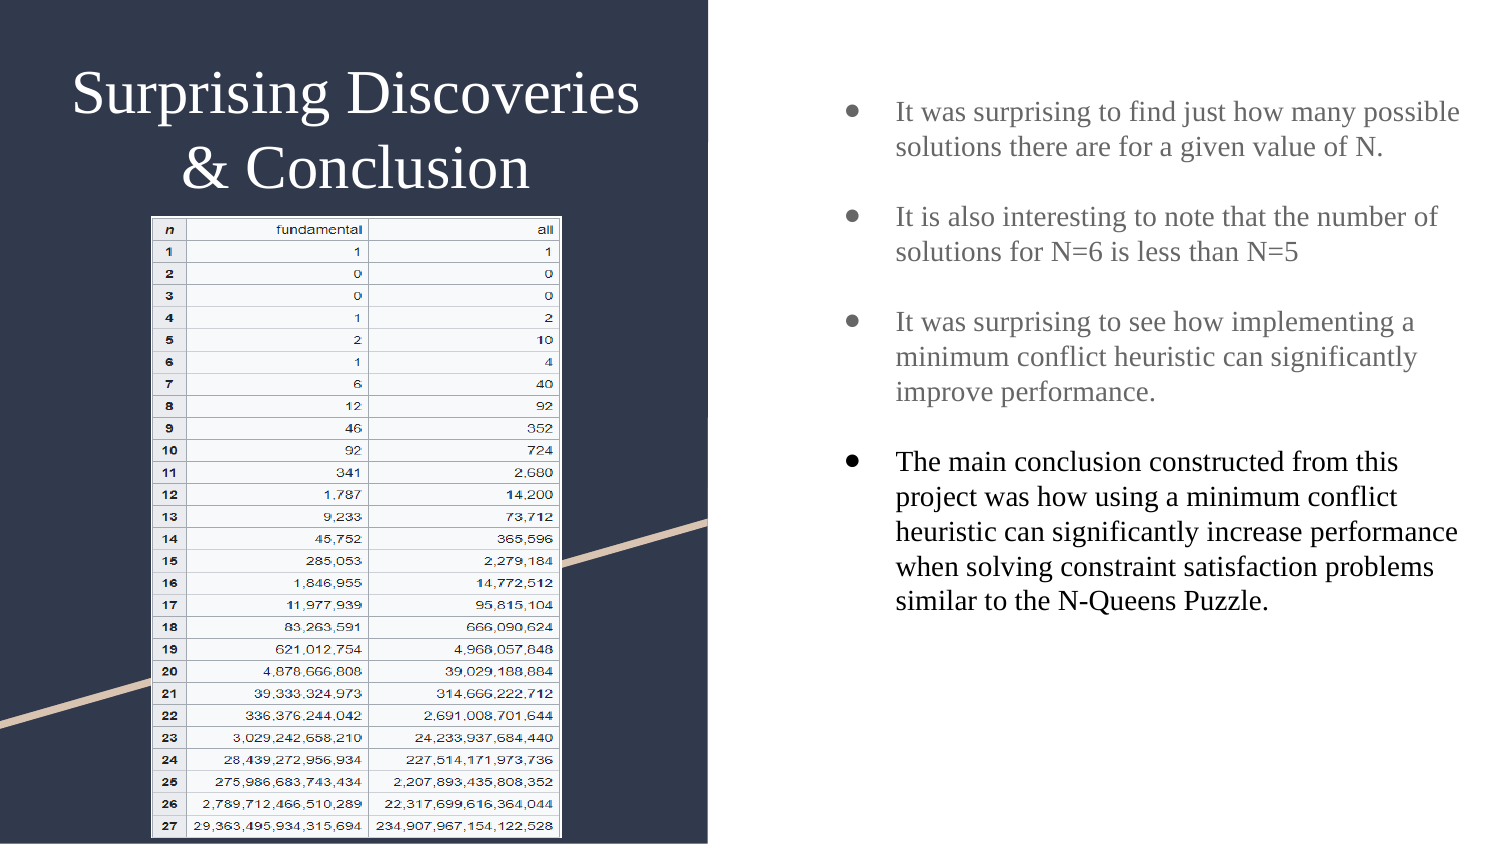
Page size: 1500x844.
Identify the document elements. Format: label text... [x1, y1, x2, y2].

picture [150, 216, 562, 839]
title Surprising Discoveries & Conclusion [52, 36, 661, 223]
list It was surprising to find just how many possible solutions there are for a given value of N. It is also interesting to note that the number of solutions for N=6 is less than N=5 It was surprising to see how implementing a minimum conflict heuristic can significantly improve performance. The main conclusion constructed from this project was how using a minimum conflict heuristic can significantly increase performance when solving constraint satisfaction problems similar to the N-Queens Puzzle. [805, 77, 1490, 750]
